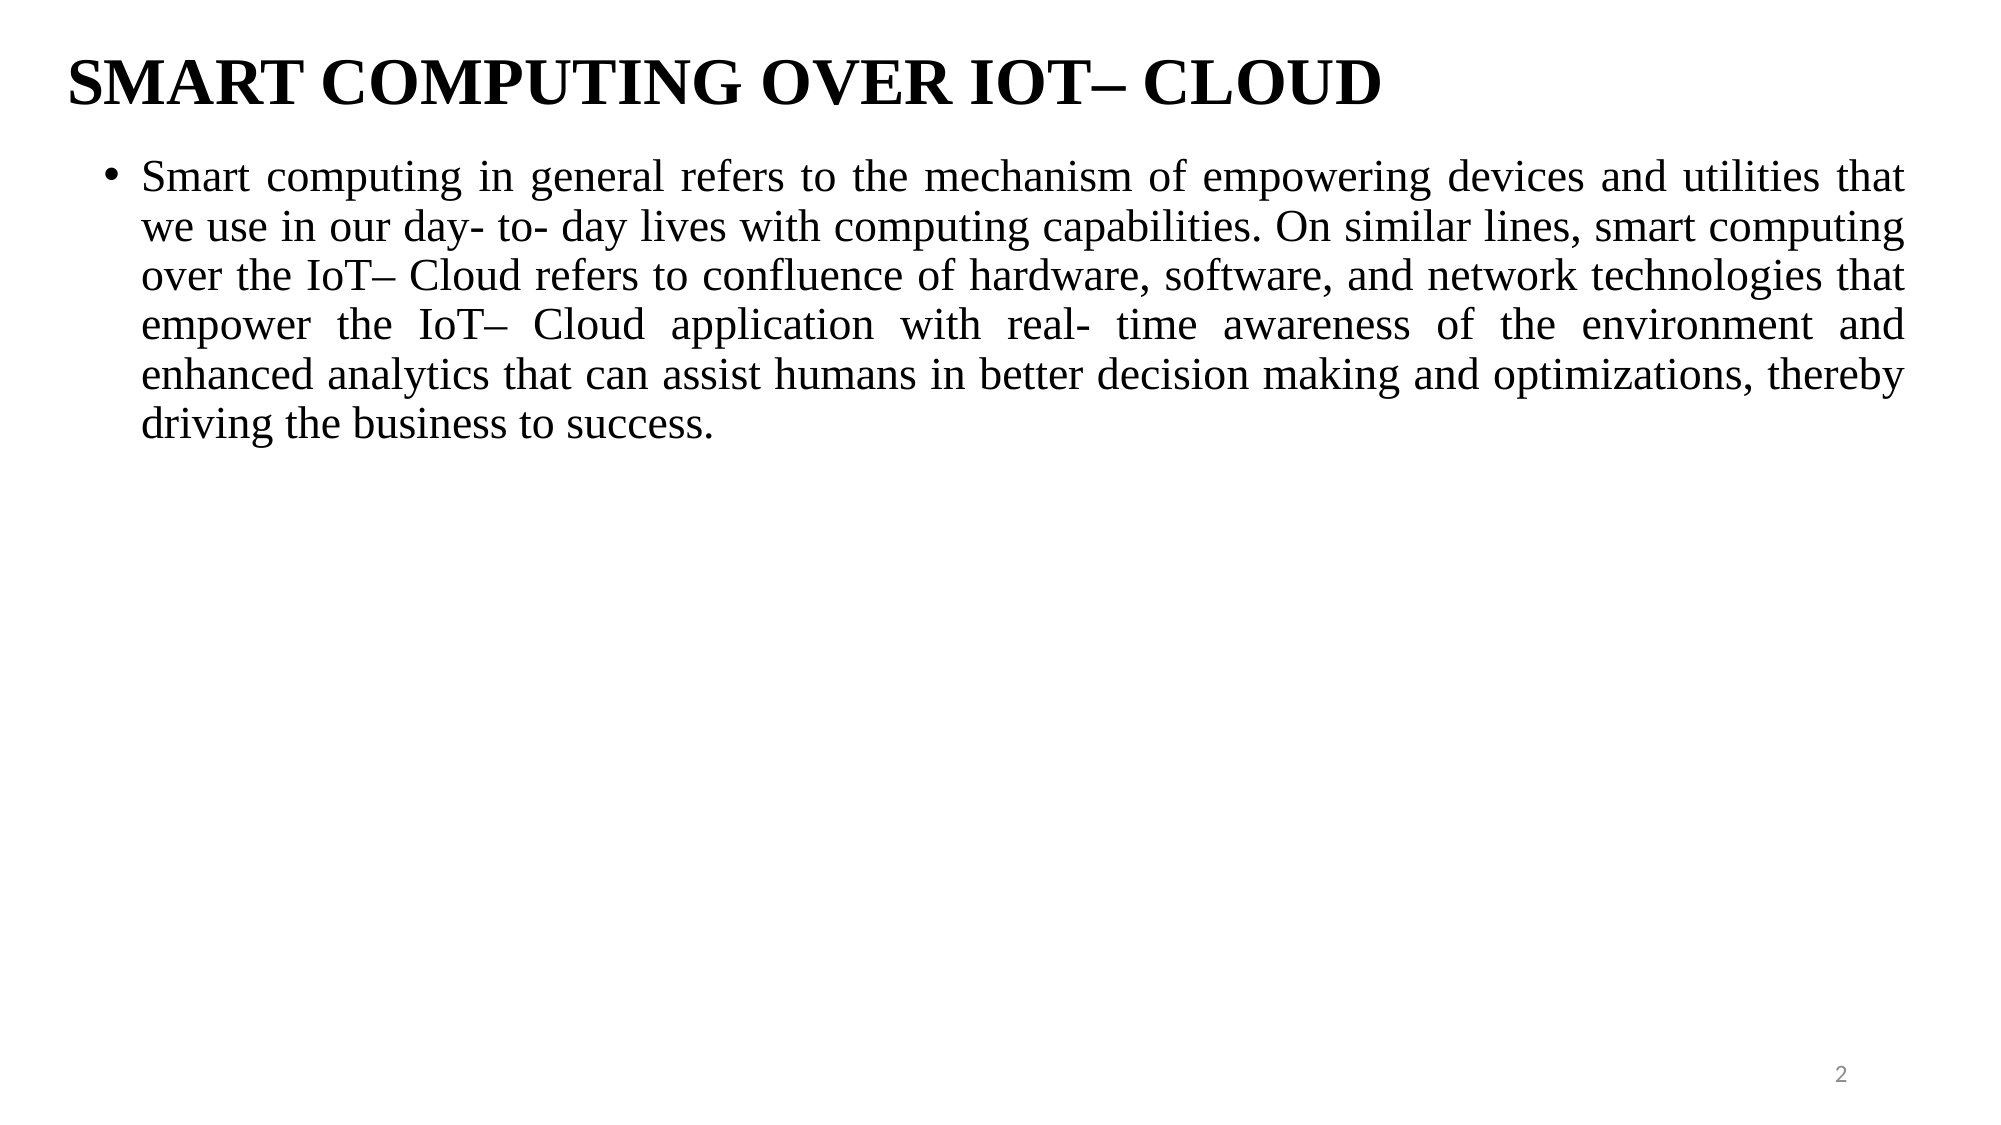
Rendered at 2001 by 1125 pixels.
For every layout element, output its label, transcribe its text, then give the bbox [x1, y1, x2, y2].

list Smart computing in general refers to the mechanism of empowering devices and utilities that we use in our day- to- day lives with computing capabilities. On similar lines, smart computing over the IoT– Cloud refers to confluence of hardware, software, and network technologies that empower the IoT– Cloud application with real- time awareness of the environment and enhanced analytics that can assist humans in better decision making and optimizations, thereby driving the business to success. [88, 144, 1922, 912]
title SMART COMPUTING OVER IOT– CLOUD [52, 20, 1950, 145]
slide_number 2 [1412, 1042, 1863, 1103]
